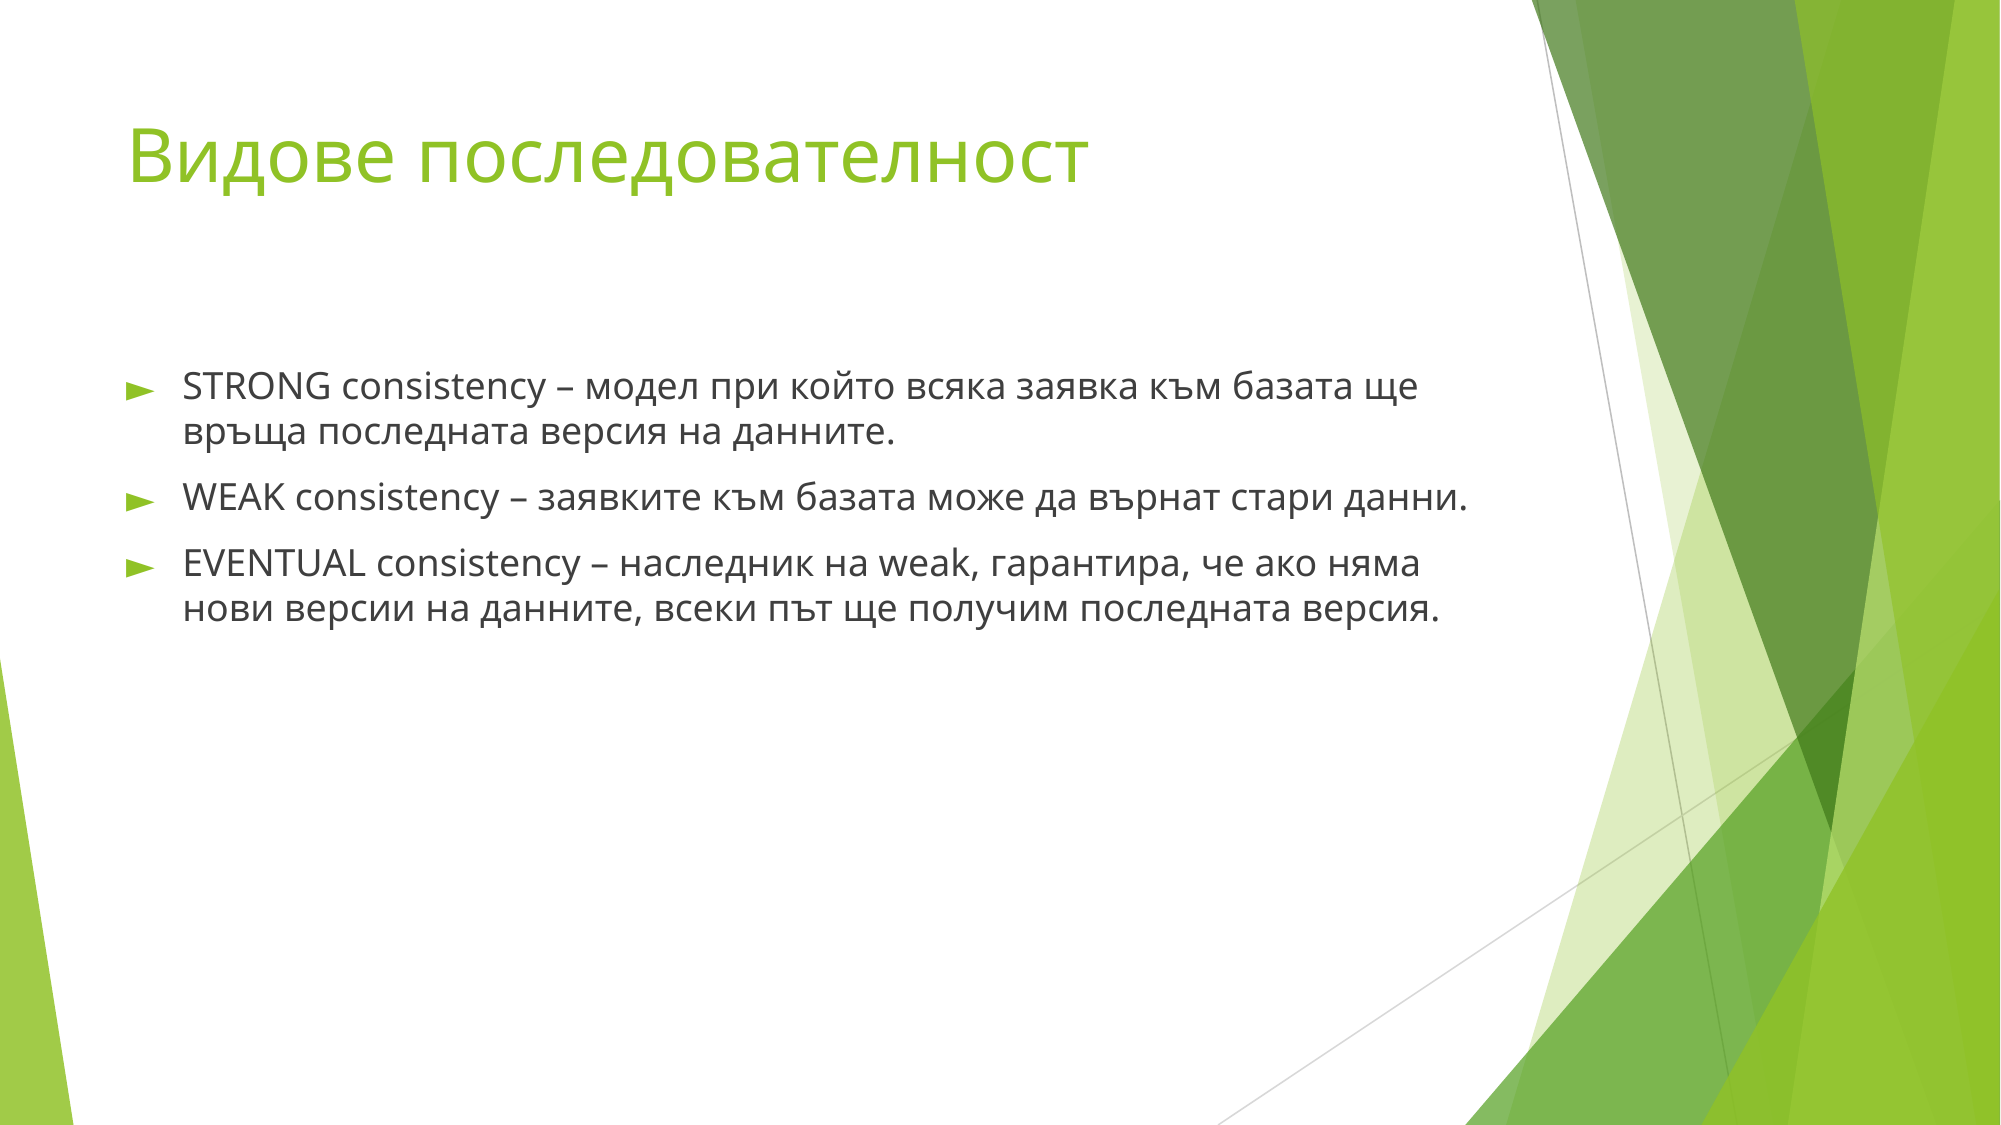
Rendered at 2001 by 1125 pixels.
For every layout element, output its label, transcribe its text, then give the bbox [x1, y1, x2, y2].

list STRONG consistency – модел при който всяка заявка към базата ще връща последната версия на данните. WEAK consistency – заявките към базата може да върнат стари данни. EVENTUAL consistency – наследник на weak, гарантира, че ако няма нови версии на данните, всеки път ще получим последната версия. [111, 354, 1522, 992]
title Видове последователност [111, 99, 1522, 317]
